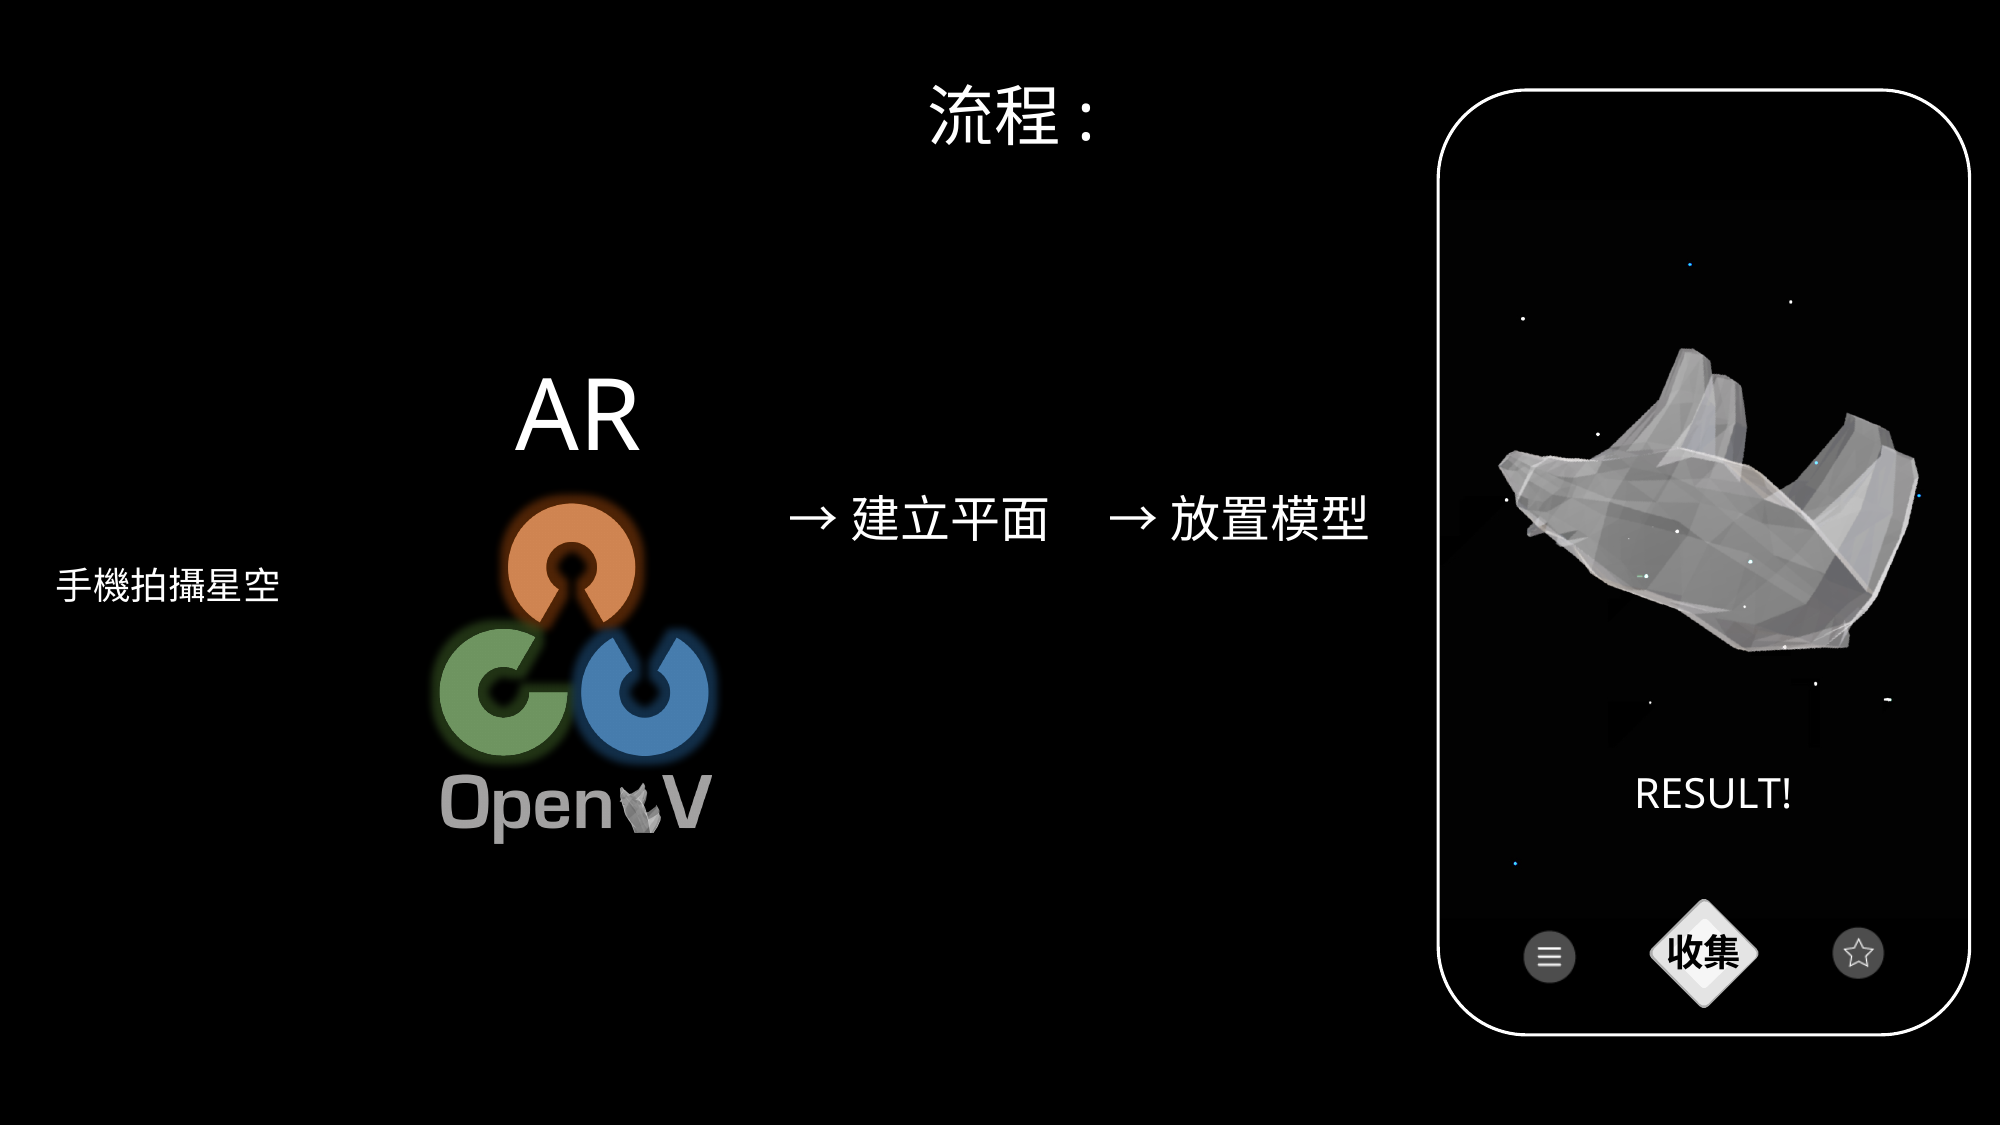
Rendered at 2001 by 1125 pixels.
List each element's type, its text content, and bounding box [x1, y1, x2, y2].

text_box 手機拍攝星空 [40, 554, 296, 615]
text_box →建立平面 [773, 480, 1066, 556]
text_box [1665, 914, 1744, 992]
text_box 流程: [913, 66, 1111, 161]
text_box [437, 503, 715, 844]
picture [1389, 87, 1986, 1038]
text_box AR [500, 343, 666, 478]
text_box →放置模型 [1093, 480, 1386, 556]
